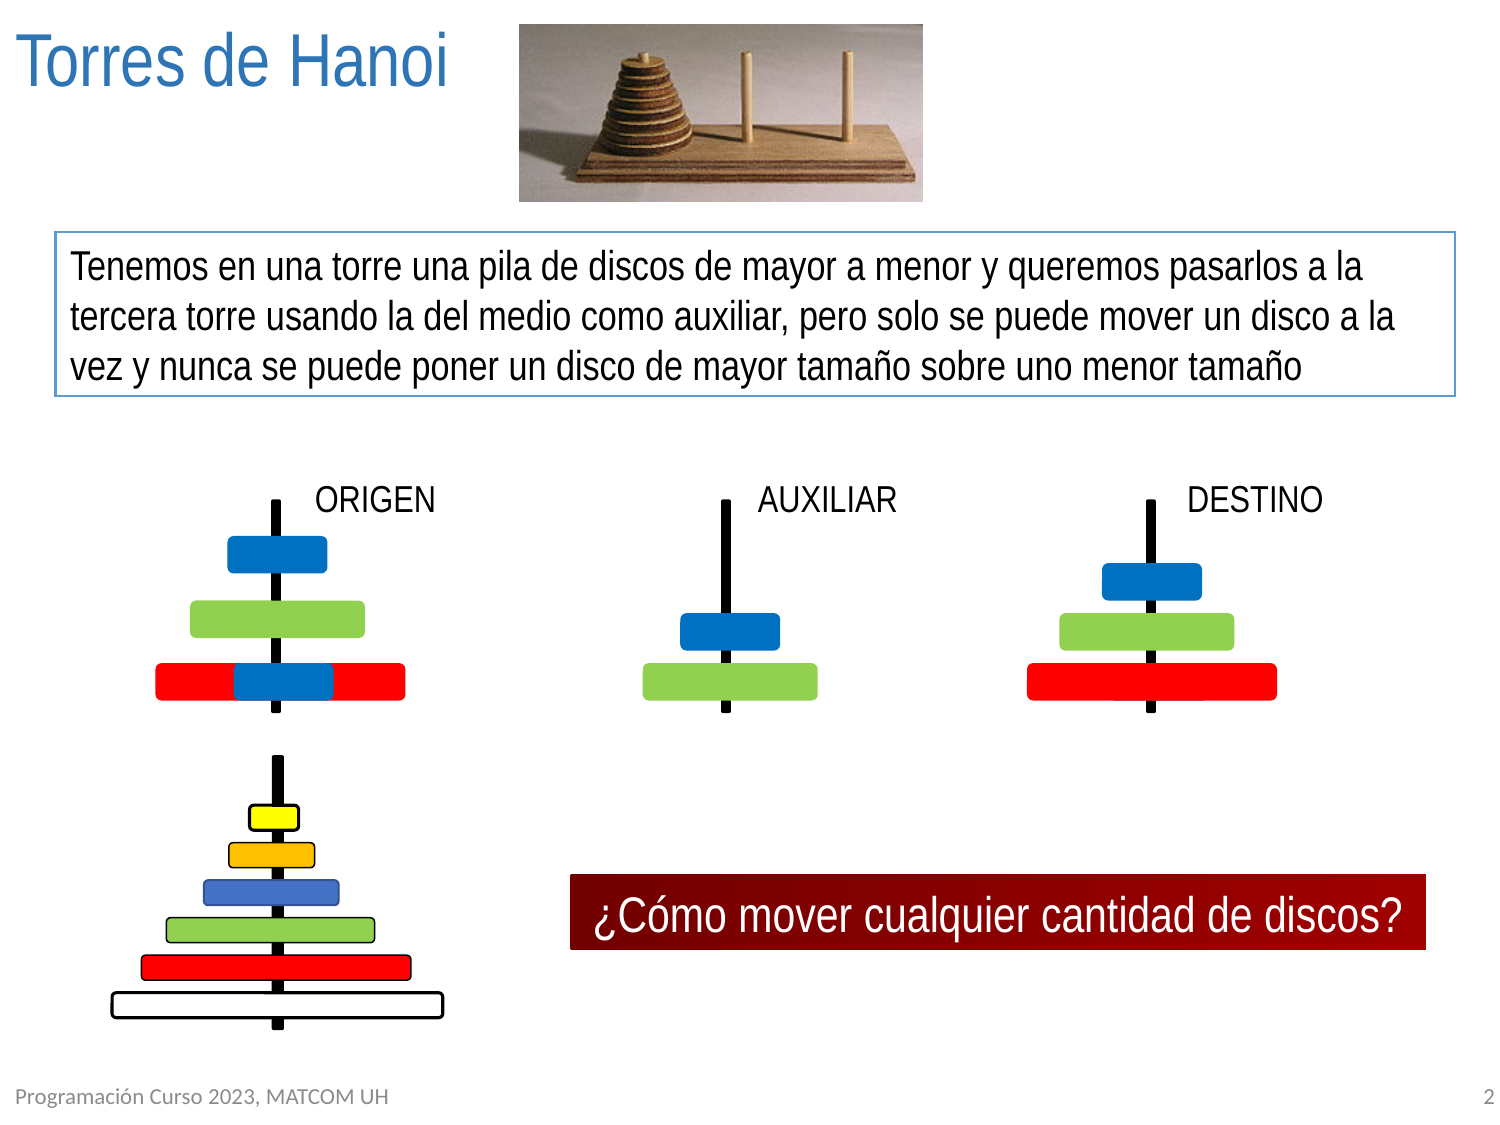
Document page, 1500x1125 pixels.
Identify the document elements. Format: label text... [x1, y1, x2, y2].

text_box [721, 701, 731, 714]
title Torres de Hanoi [0, 13, 643, 127]
text_box [1146, 701, 1156, 714]
text_box [1146, 651, 1156, 663]
text_box [642, 663, 818, 701]
text_box [155, 663, 237, 701]
text_box [1146, 499, 1156, 563]
text_box [680, 613, 781, 651]
text_box [271, 639, 281, 663]
text_box DESTINO [1172, 467, 1339, 528]
text_box [1059, 613, 1235, 651]
text_box ORIGEN [300, 468, 452, 528]
picture [519, 24, 923, 202]
text_box [330, 663, 406, 701]
slide_number 2 [1172, 1065, 1500, 1125]
text_box [1026, 663, 1278, 701]
footer Programación Curso 2023, MATCOM UH [0, 1065, 900, 1125]
text_box AUXILIAR [743, 467, 913, 528]
text_box [271, 574, 281, 600]
text_box [271, 499, 281, 535]
text_box [721, 651, 731, 663]
text_box [189, 600, 365, 639]
text_box [1101, 563, 1203, 601]
text_box Tenemos en una torre una pila de discos de mayor a menor y queremos pasarlos a la tercera torre usando la del medio como auxiliar, pero solo se puede mover un disco a la vez y nunca se puede poner un disco de mayor tamaño sobre uno menor tamaño [54, 231, 1456, 397]
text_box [112, 755, 443, 1031]
text_box [271, 701, 281, 714]
text_box ¿Cómo mover cualquier cantidad de discos? [569, 874, 1427, 951]
text_box [233, 663, 334, 701]
text_box [227, 535, 328, 574]
text_box [1146, 601, 1156, 613]
text_box [721, 499, 731, 613]
